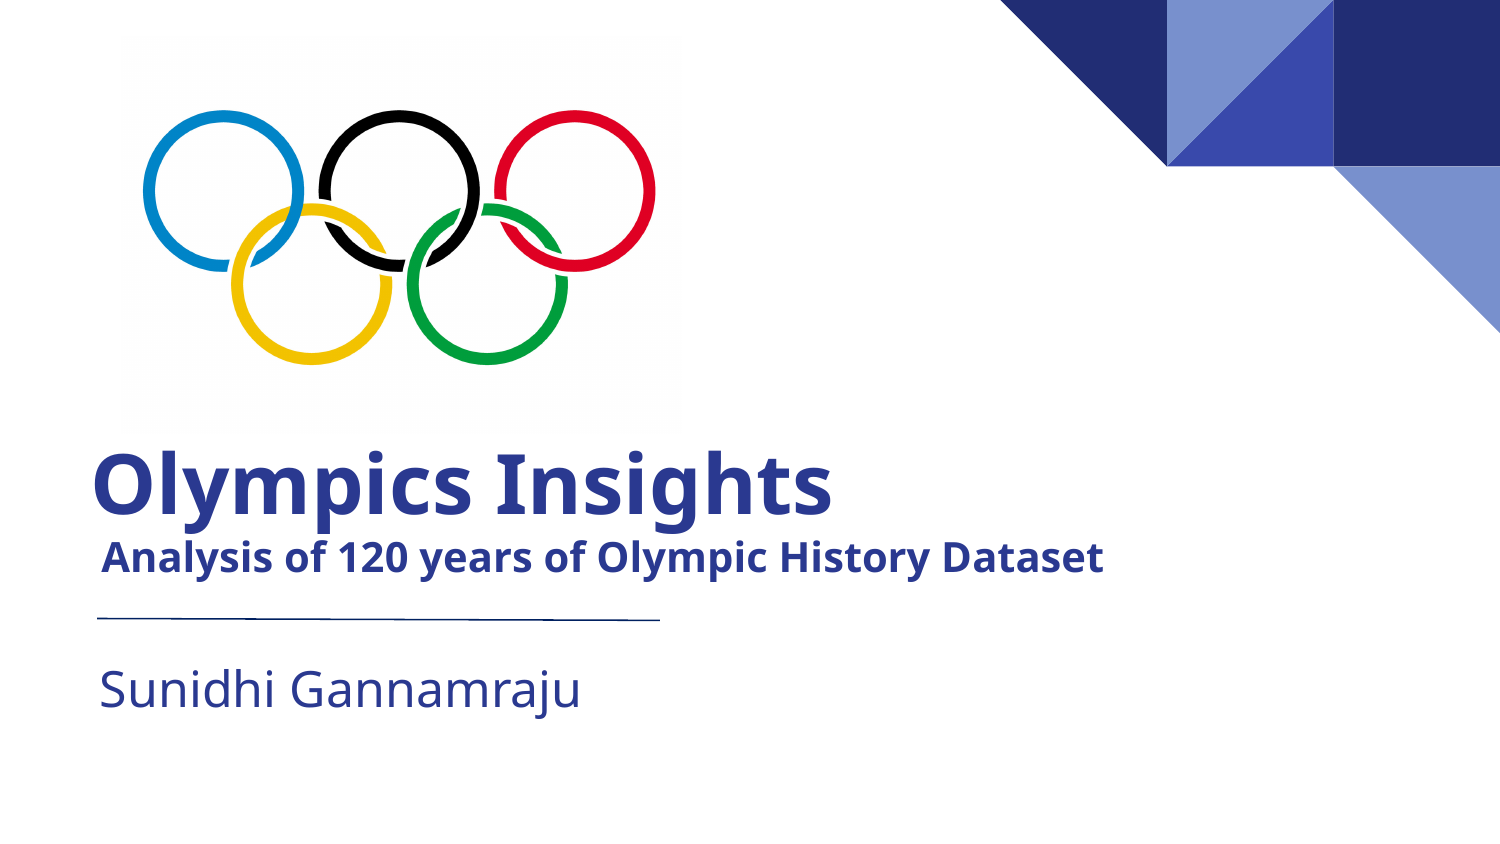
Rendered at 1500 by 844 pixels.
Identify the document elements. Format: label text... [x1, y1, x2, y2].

picture [120, 36, 682, 434]
subtitle Sunidhi Gannamraju [84, 642, 1434, 717]
title Olympics Insights Analysis of 120 years of Olympic History Dataset [75, 421, 1425, 596]
